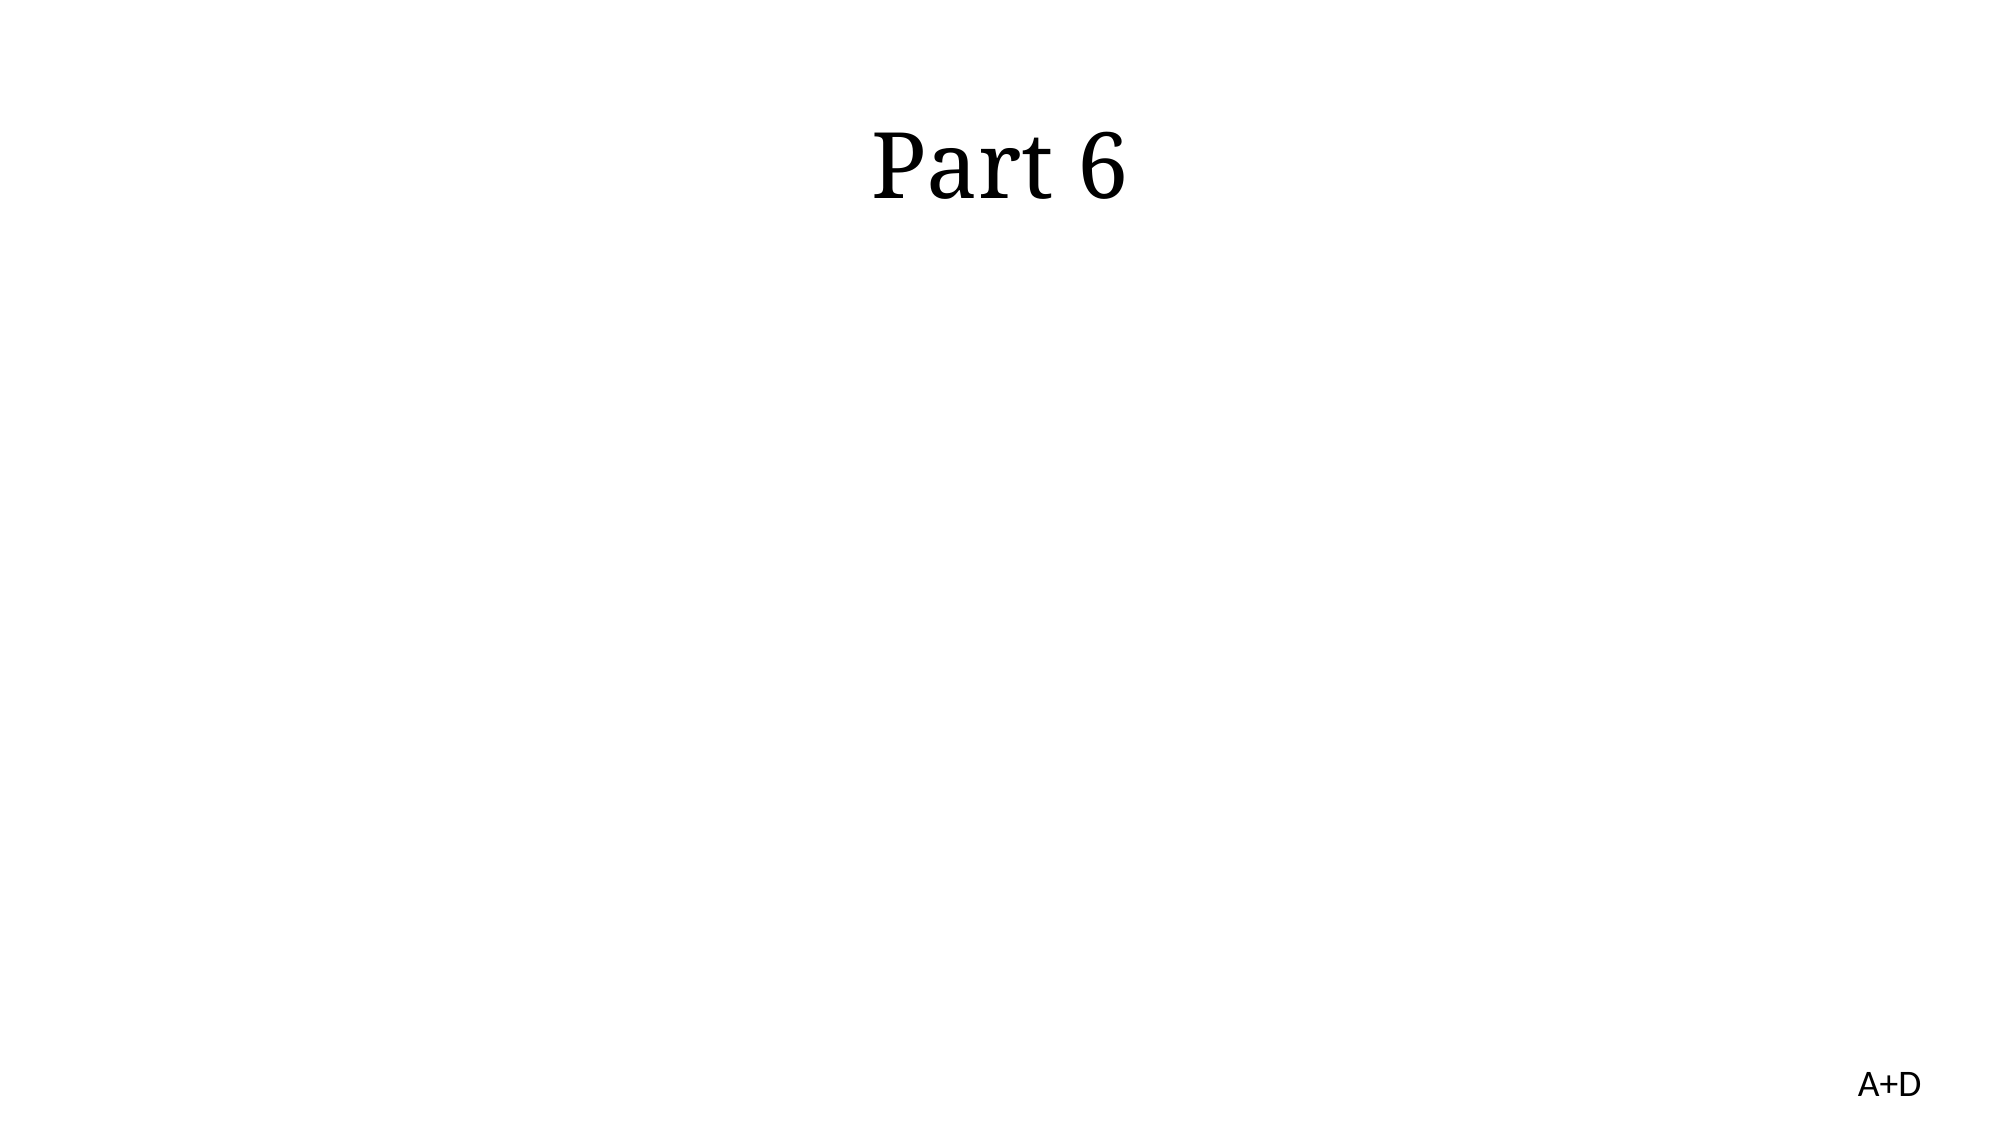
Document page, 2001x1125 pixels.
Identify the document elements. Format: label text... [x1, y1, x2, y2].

text_box A+D [1843, 1051, 1947, 1111]
title Part 6 [137, 59, 1863, 278]
